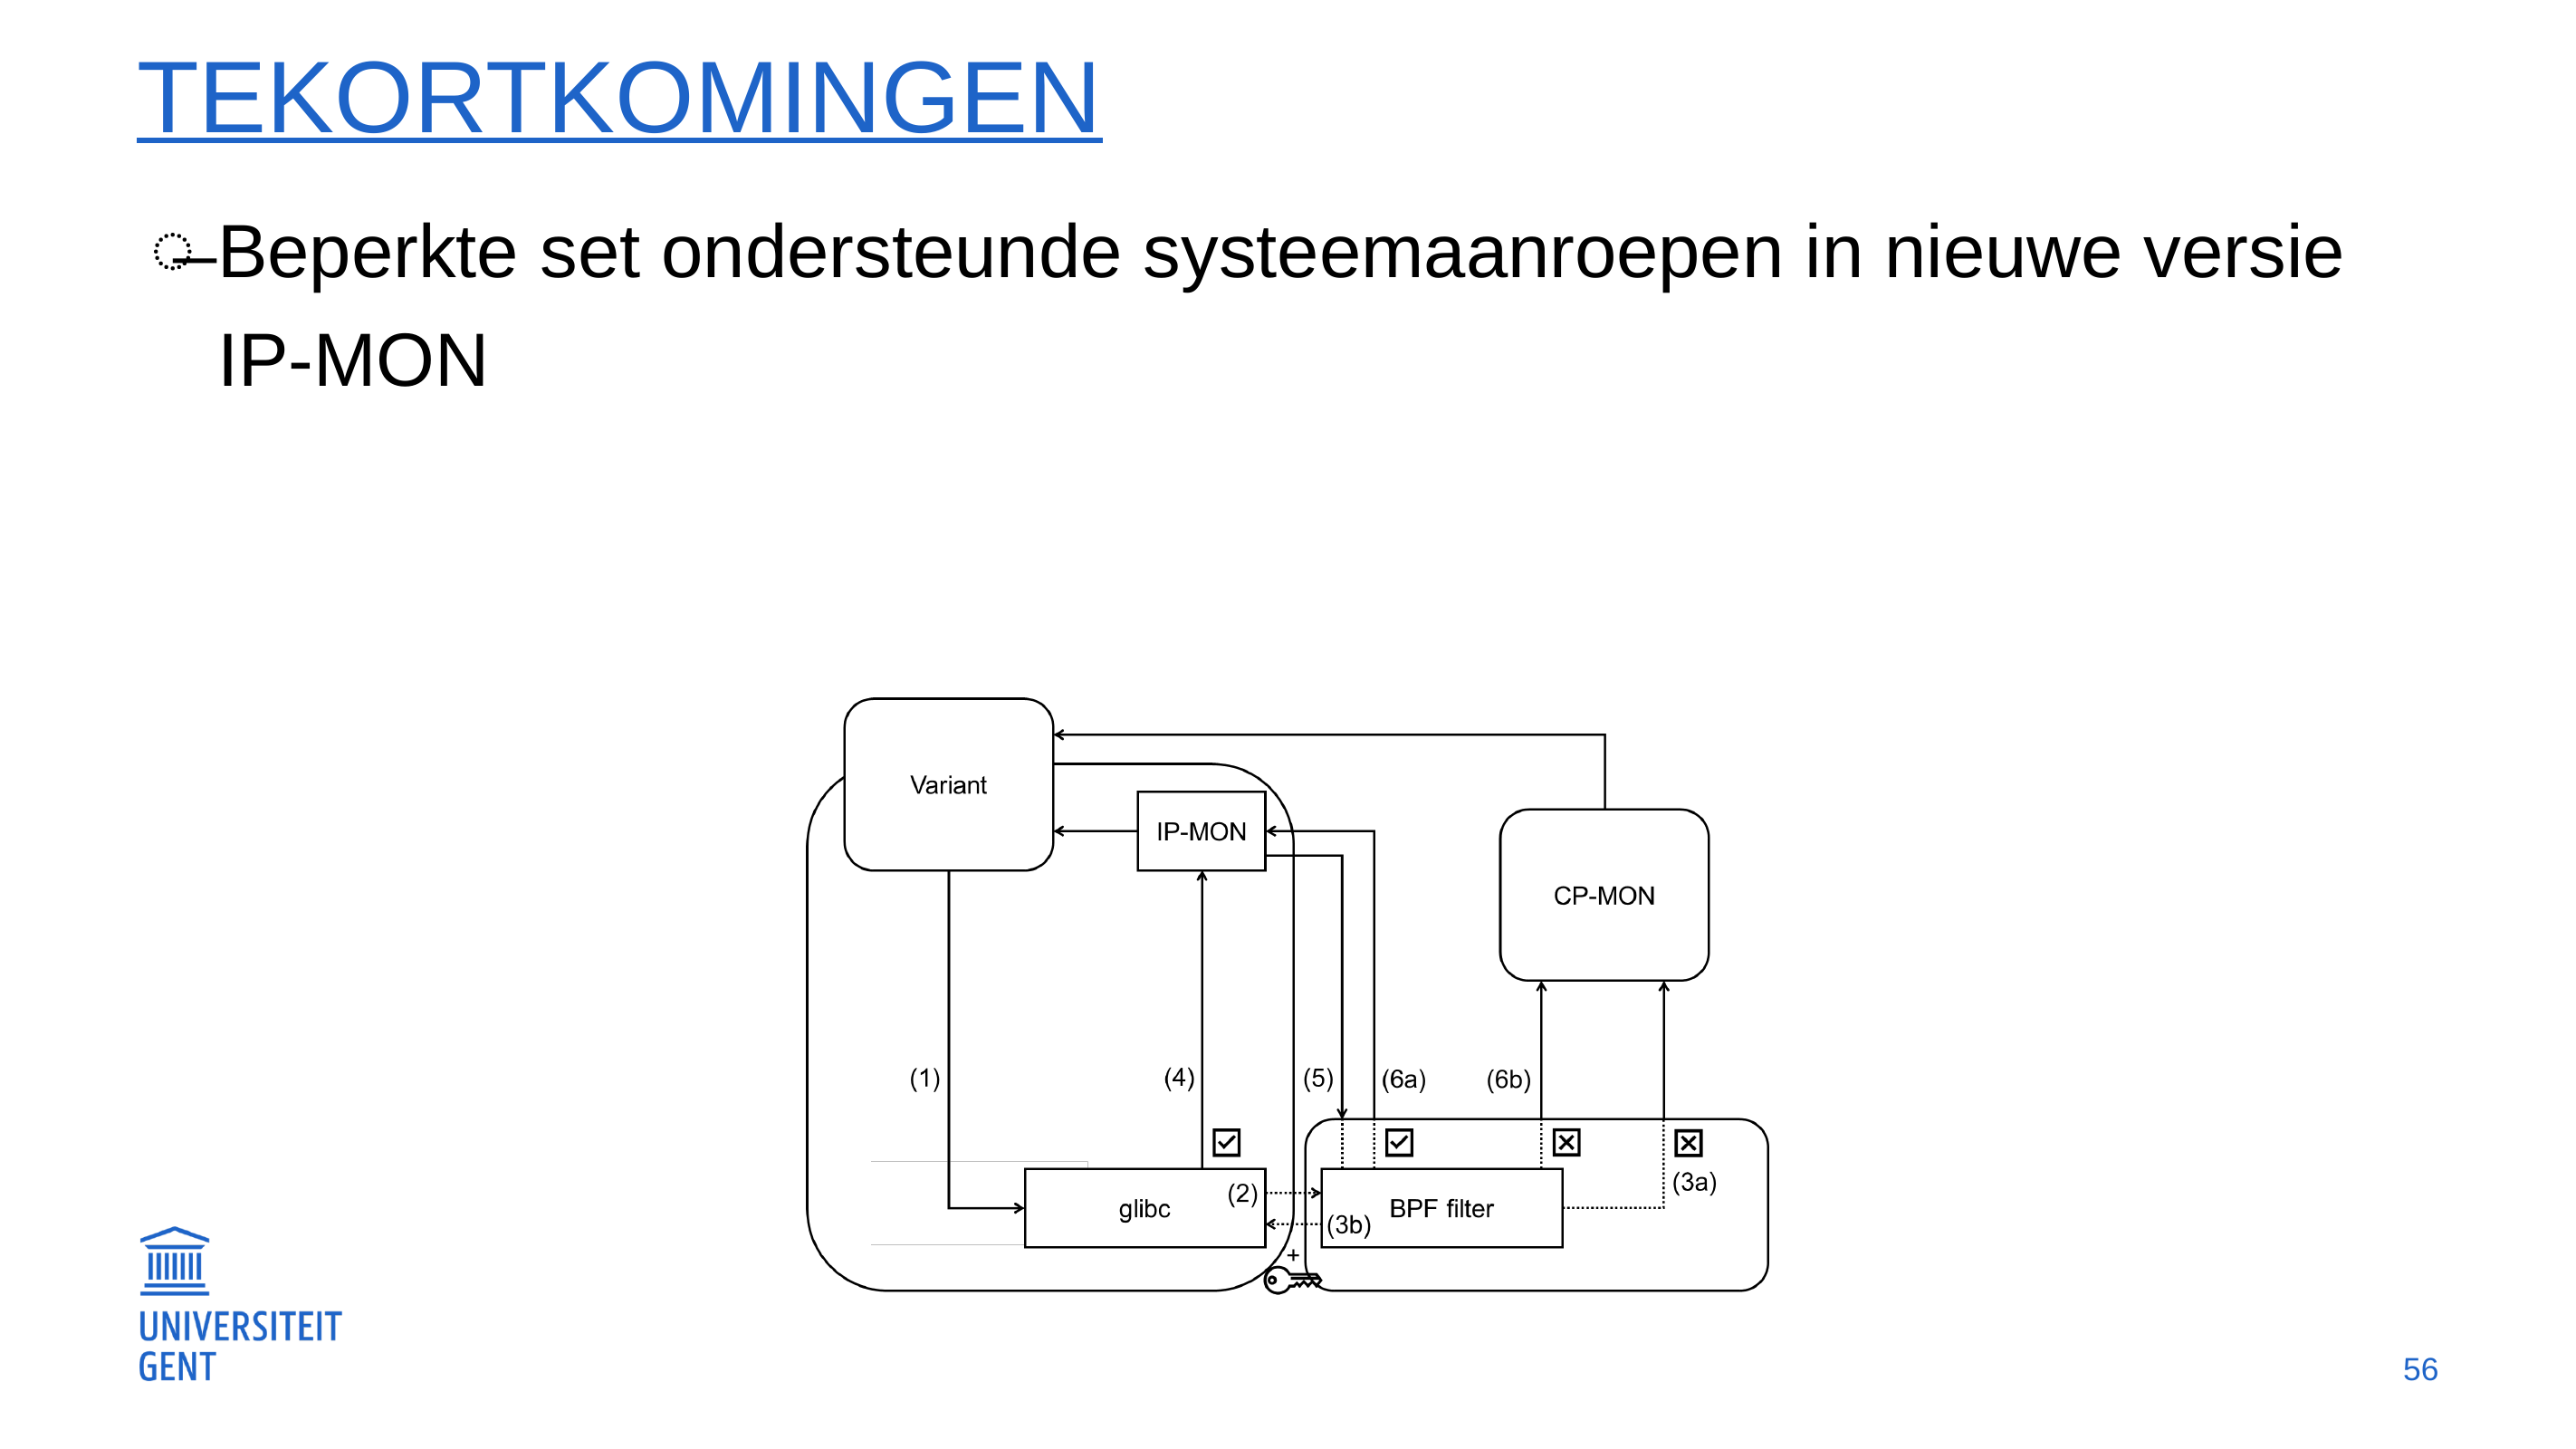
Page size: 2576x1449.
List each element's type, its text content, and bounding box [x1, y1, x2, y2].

list Beperkte set ondersteunde systeemaanroepen in nieuwe versie IP-MON [124, 177, 2456, 1173]
picture [72, 1174, 415, 1449]
title Tekortkomingen [123, 37, 2456, 166]
slide_number 56 [2315, 1329, 2453, 1407]
picture [806, 697, 1769, 1311]
